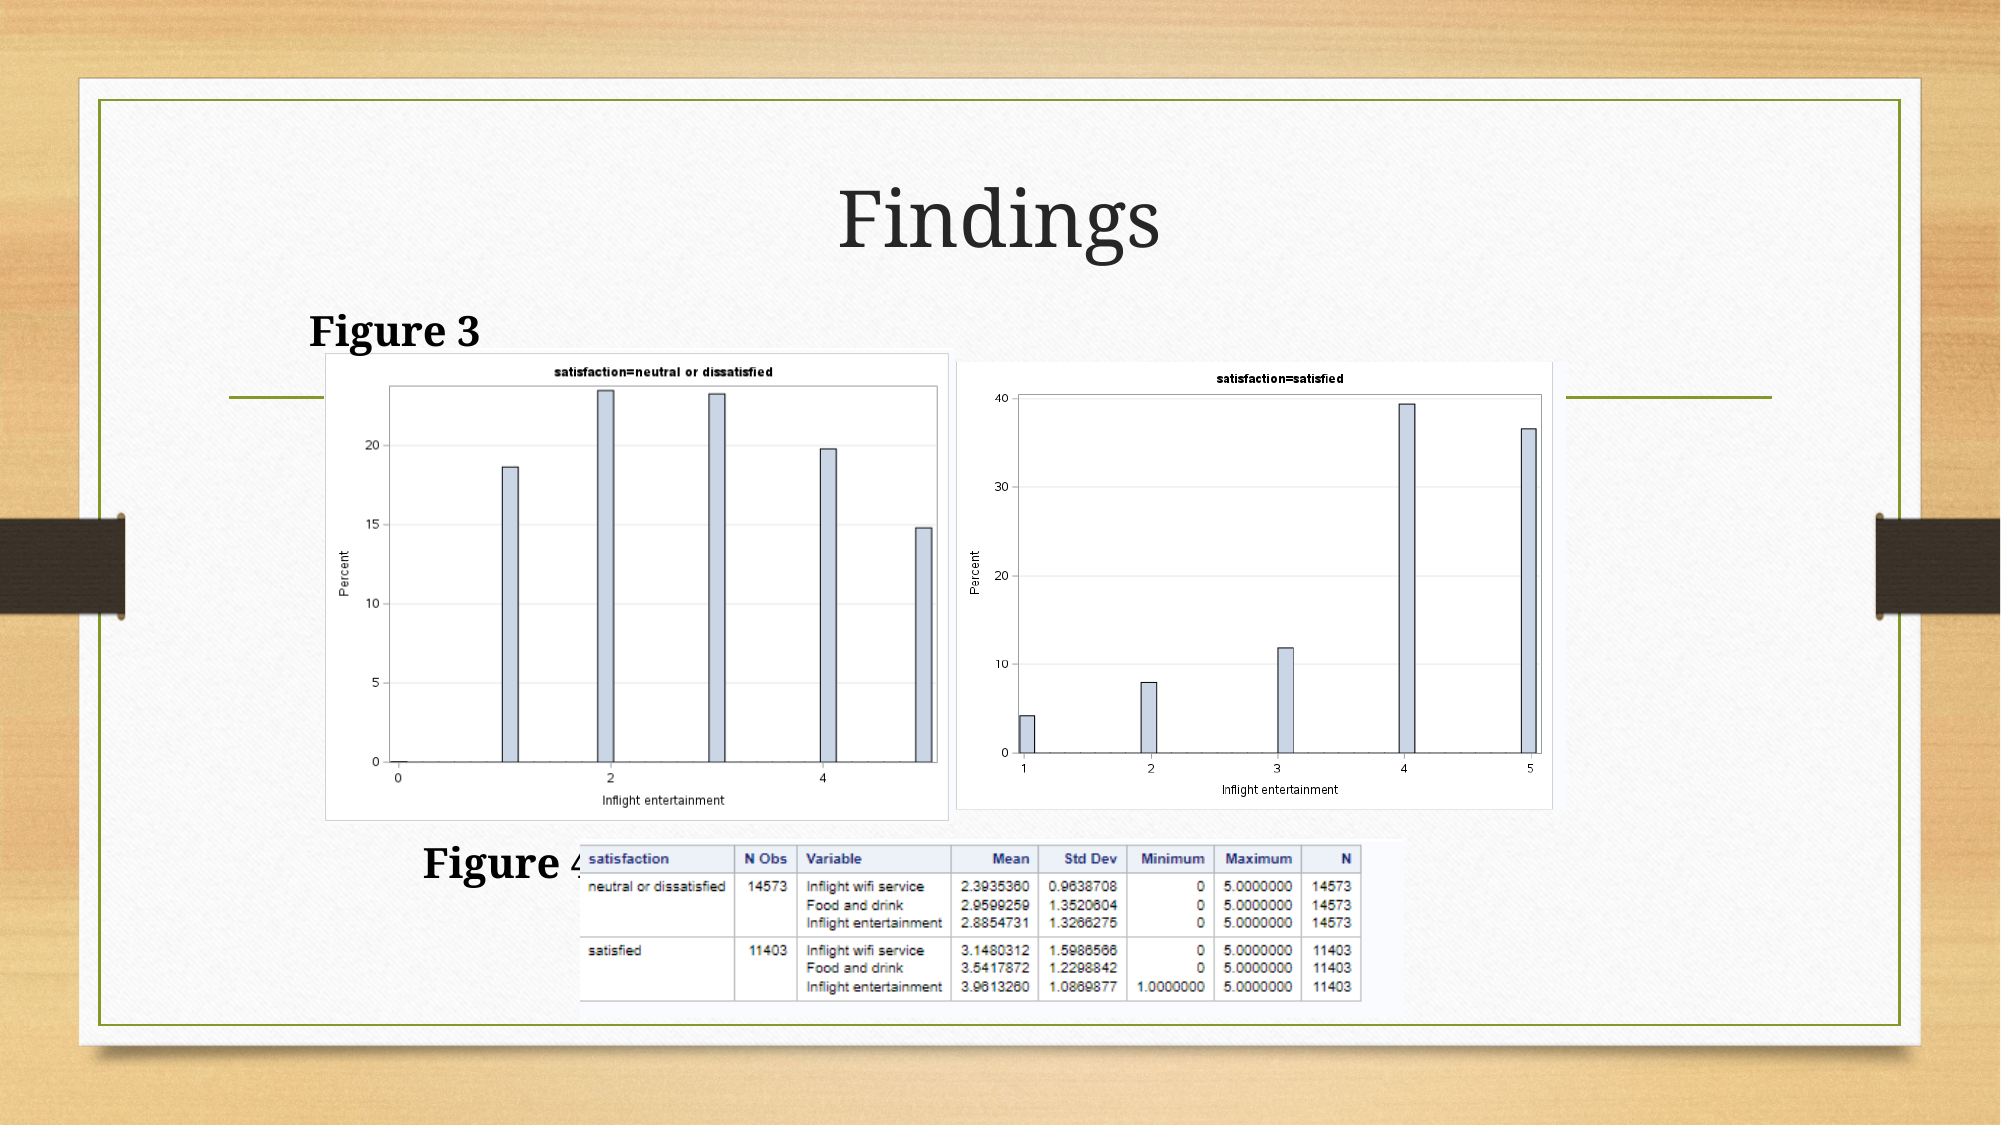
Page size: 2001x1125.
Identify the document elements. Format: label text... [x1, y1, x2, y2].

title Findings [212, 161, 1788, 272]
text_box Figure 3 [294, 297, 639, 362]
picture [0, 0, 2001, 1125]
text_box Figure 4 [408, 829, 753, 895]
